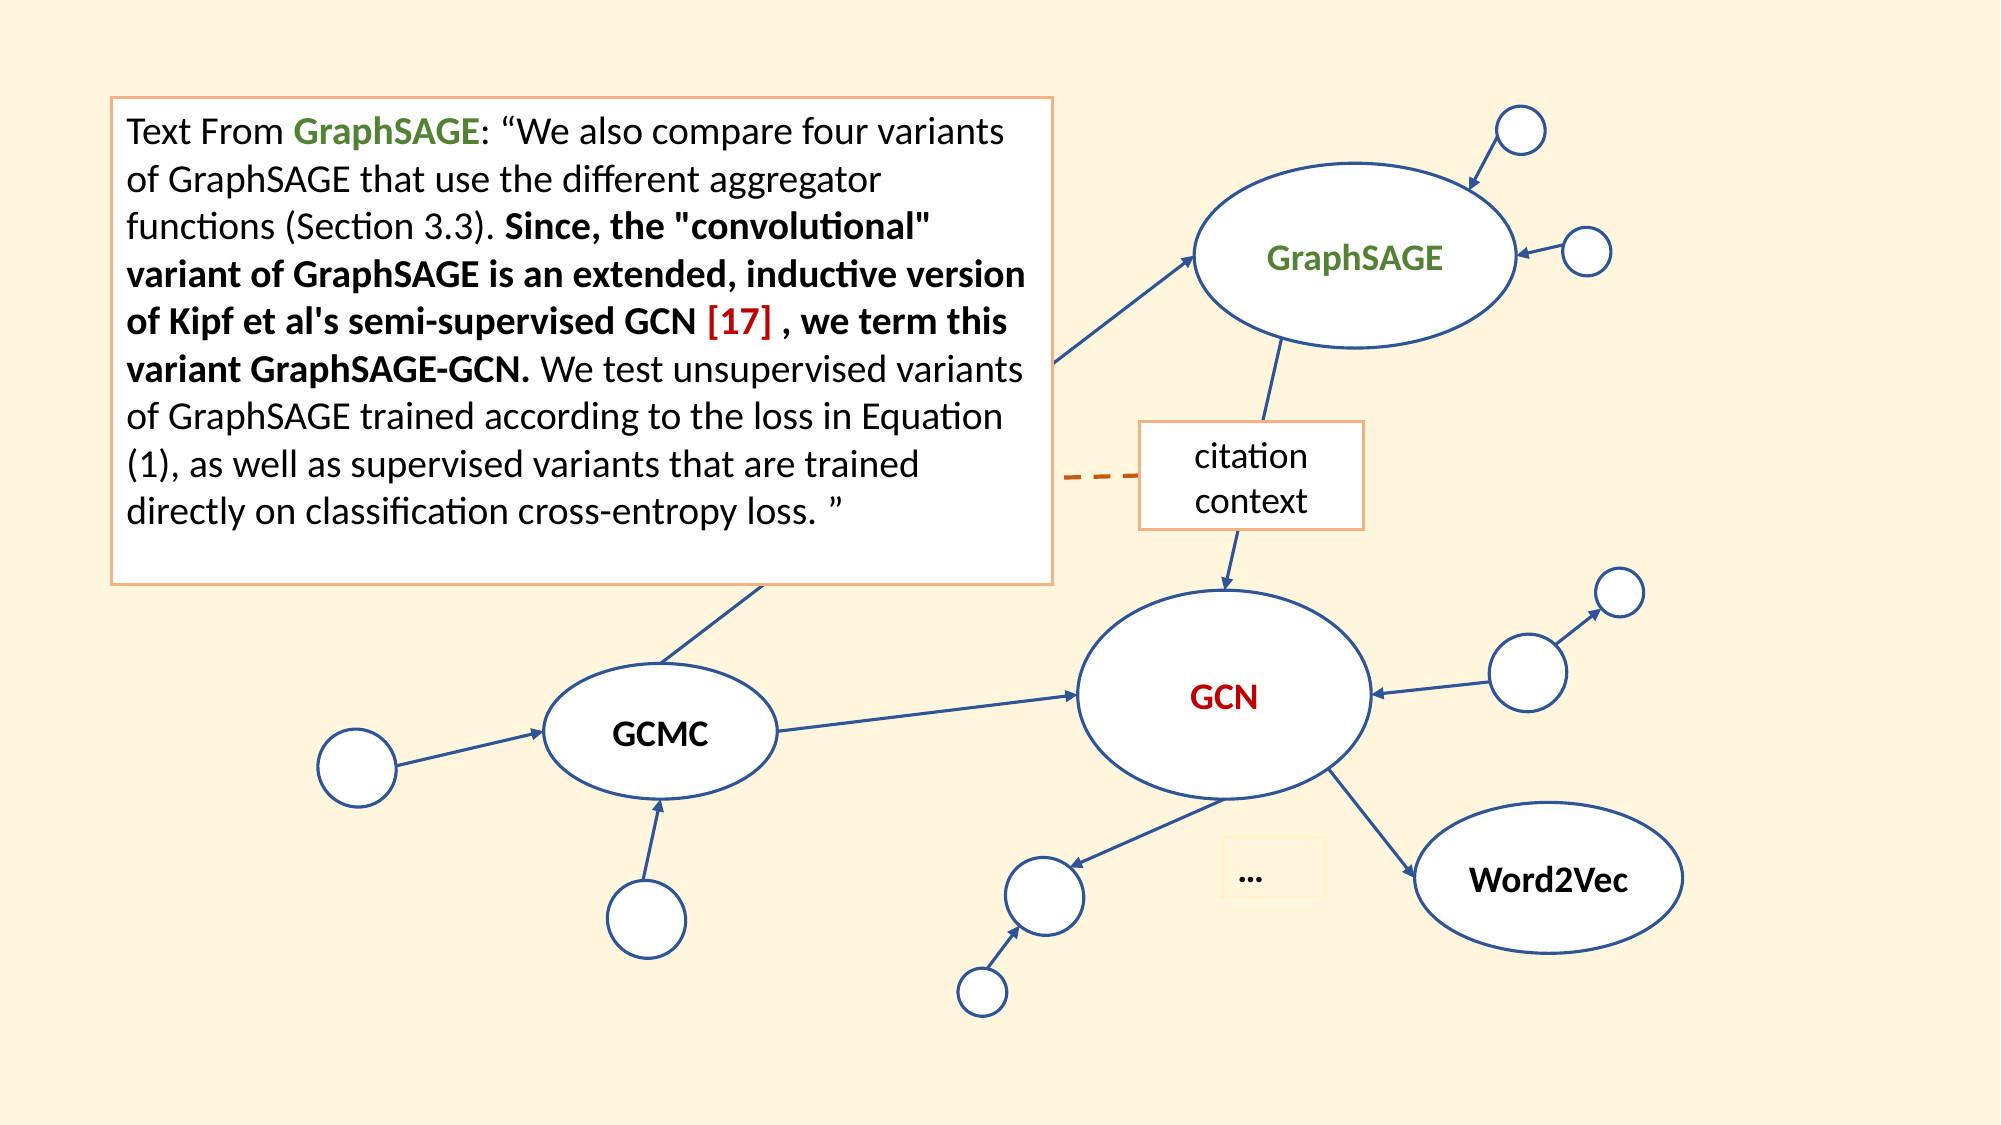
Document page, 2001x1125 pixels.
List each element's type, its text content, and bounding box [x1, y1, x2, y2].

text_box [1488, 633, 1568, 713]
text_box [396, 731, 544, 766]
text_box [1328, 768, 1415, 878]
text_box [660, 255, 1195, 664]
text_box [1027, 475, 1140, 479]
text_box citation context [1284, 420, 1364, 531]
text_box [777, 694, 1078, 732]
text_box Word2Vec [1413, 801, 1684, 955]
text_box Text From GraphSAGE: “We also compare four variants of GraphSAGE that use the different aggregator functions (Section 3.3). Since, the "convolutional" variant of GraphSAGE is an extended, inductive version of Kipf et al's semi-supervised GCN [17] , we term this variant GraphSAGE-GCN. We test unsupervised variants of GraphSAGE trained according to the loss in Equation (1), as well as supervised variants that are trained directly on classification cross-entropy loss. ” [111, 97, 1053, 586]
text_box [987, 925, 1020, 969]
text_box [606, 879, 687, 960]
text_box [1371, 681, 1497, 695]
text_box [1495, 105, 1547, 156]
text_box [1516, 244, 1564, 256]
text_box … [1222, 837, 1325, 898]
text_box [1555, 608, 1602, 645]
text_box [642, 799, 661, 881]
text_box [1594, 567, 1645, 618]
text_box [1562, 226, 1612, 277]
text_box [1224, 328, 1284, 591]
text_box citation context [1195, 420, 1224, 531]
text_box [1004, 856, 1085, 937]
text_box [316, 728, 398, 809]
text_box GCN [1076, 589, 1373, 801]
text_box GCMC [542, 662, 779, 801]
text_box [1468, 136, 1498, 191]
text_box [957, 967, 1008, 1018]
text_box GraphSAGE [1193, 162, 1518, 350]
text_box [1069, 799, 1225, 868]
